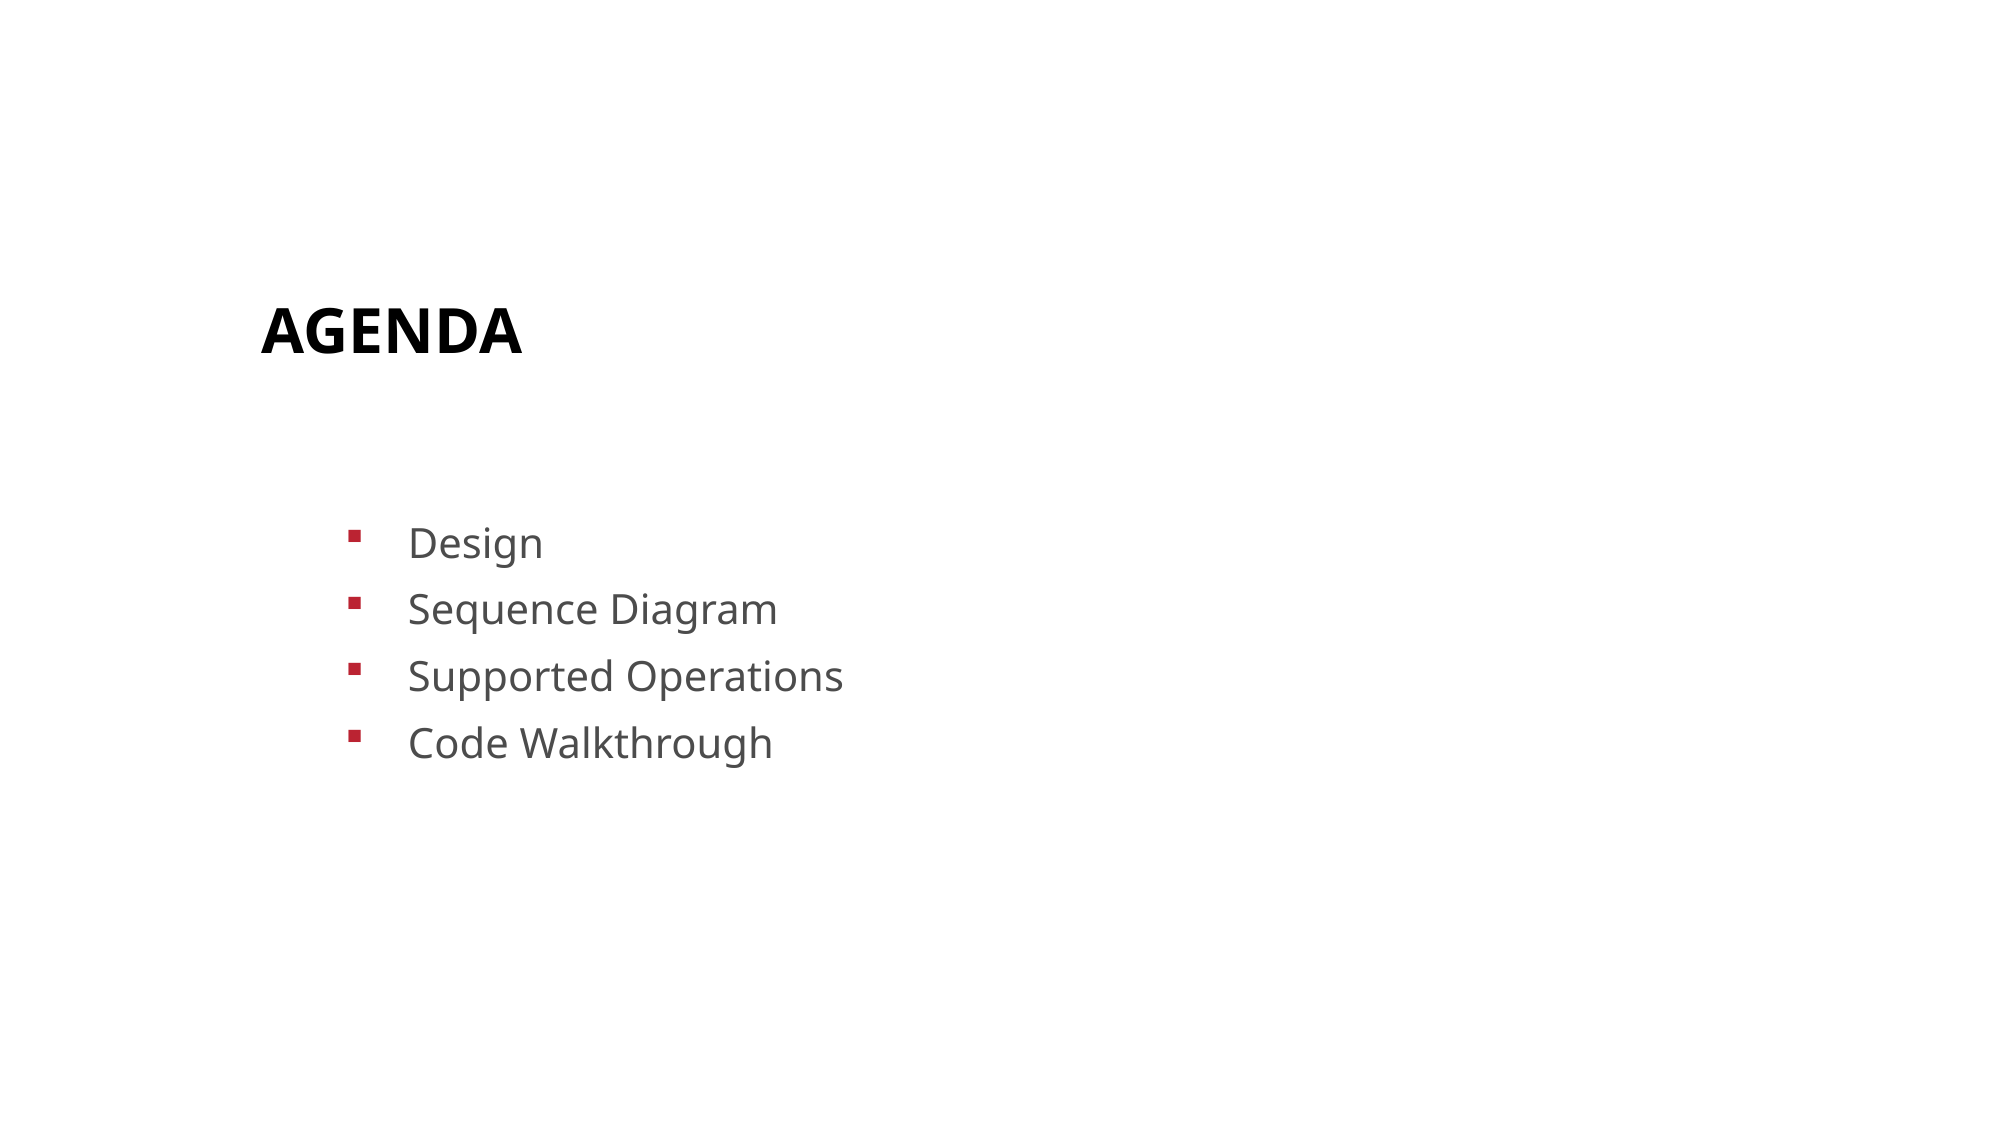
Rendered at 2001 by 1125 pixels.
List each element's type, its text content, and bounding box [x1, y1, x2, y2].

text_box Design Sequence Diagram Supported Operations Code Walkthrough [330, 442, 1779, 956]
text_box AGENDA [246, 275, 1779, 406]
